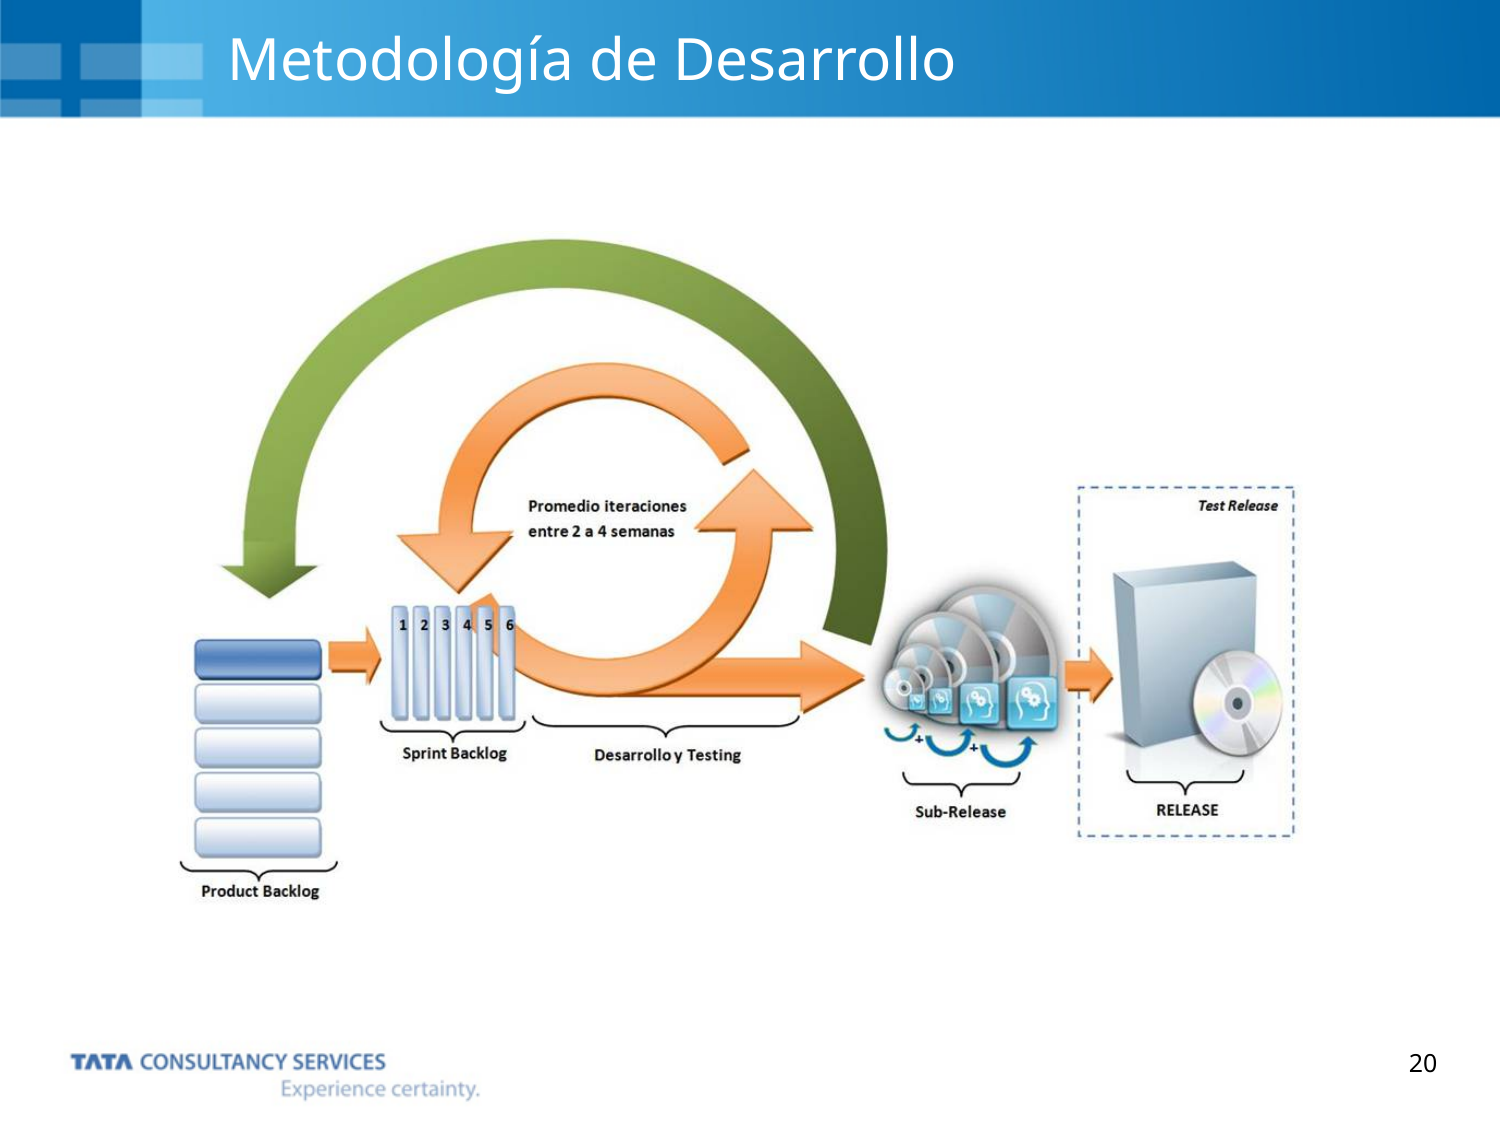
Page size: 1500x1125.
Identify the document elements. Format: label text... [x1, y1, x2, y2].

title Metodología de Desarrollo [212, 16, 1500, 98]
picture [0, 0, 1500, 1124]
